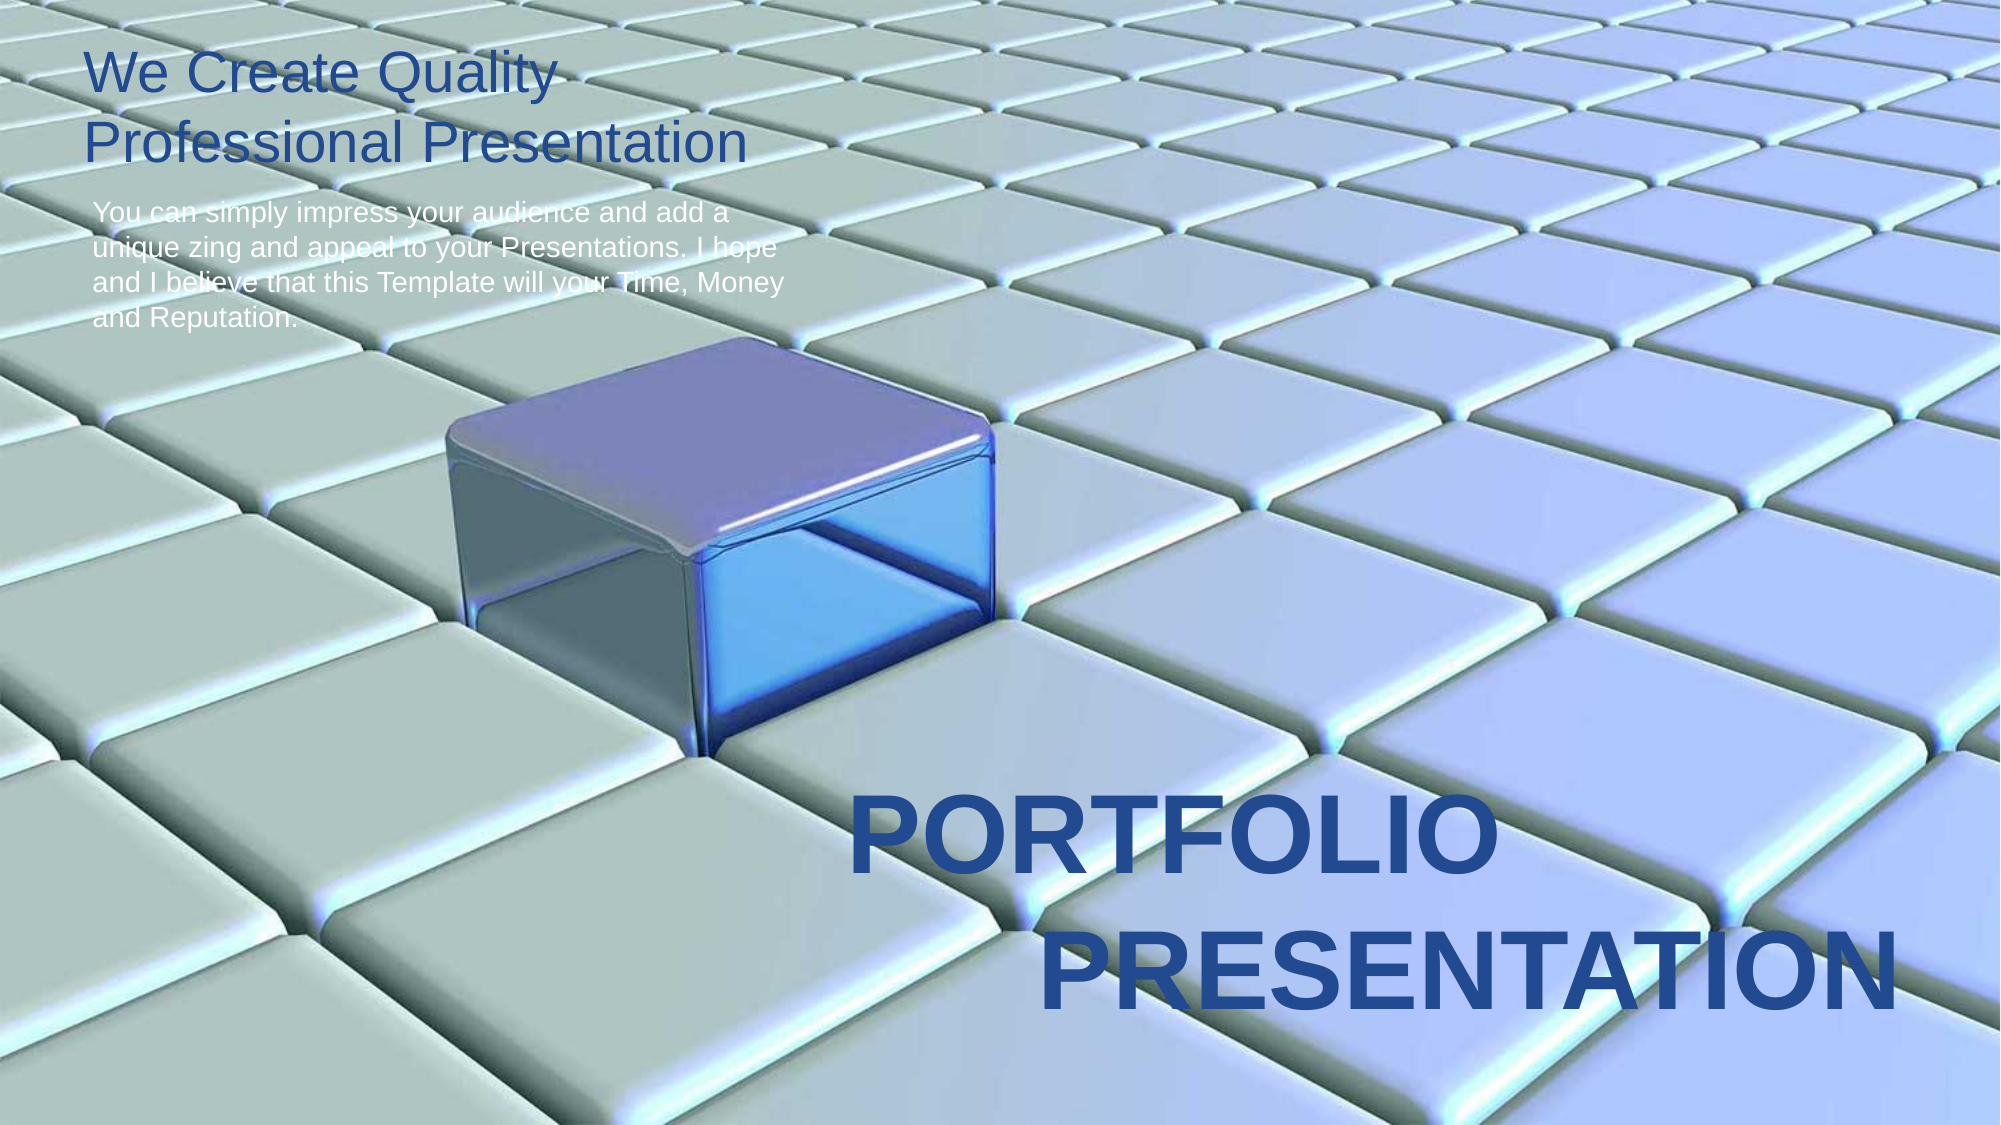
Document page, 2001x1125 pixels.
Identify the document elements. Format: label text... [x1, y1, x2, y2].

text_box PRESENTATION [1037, 905, 1957, 1024]
picture [0, 0, 2001, 1125]
text_box PORTFOLIO [846, 769, 1568, 888]
text_box You can simply impress your audience and add a unique zing and appeal to your Presentations. I hope and I believe that this Template will your Time, Money and Reputation. [77, 186, 804, 341]
text_box We Create Quality Professional Presentation [77, 33, 804, 175]
